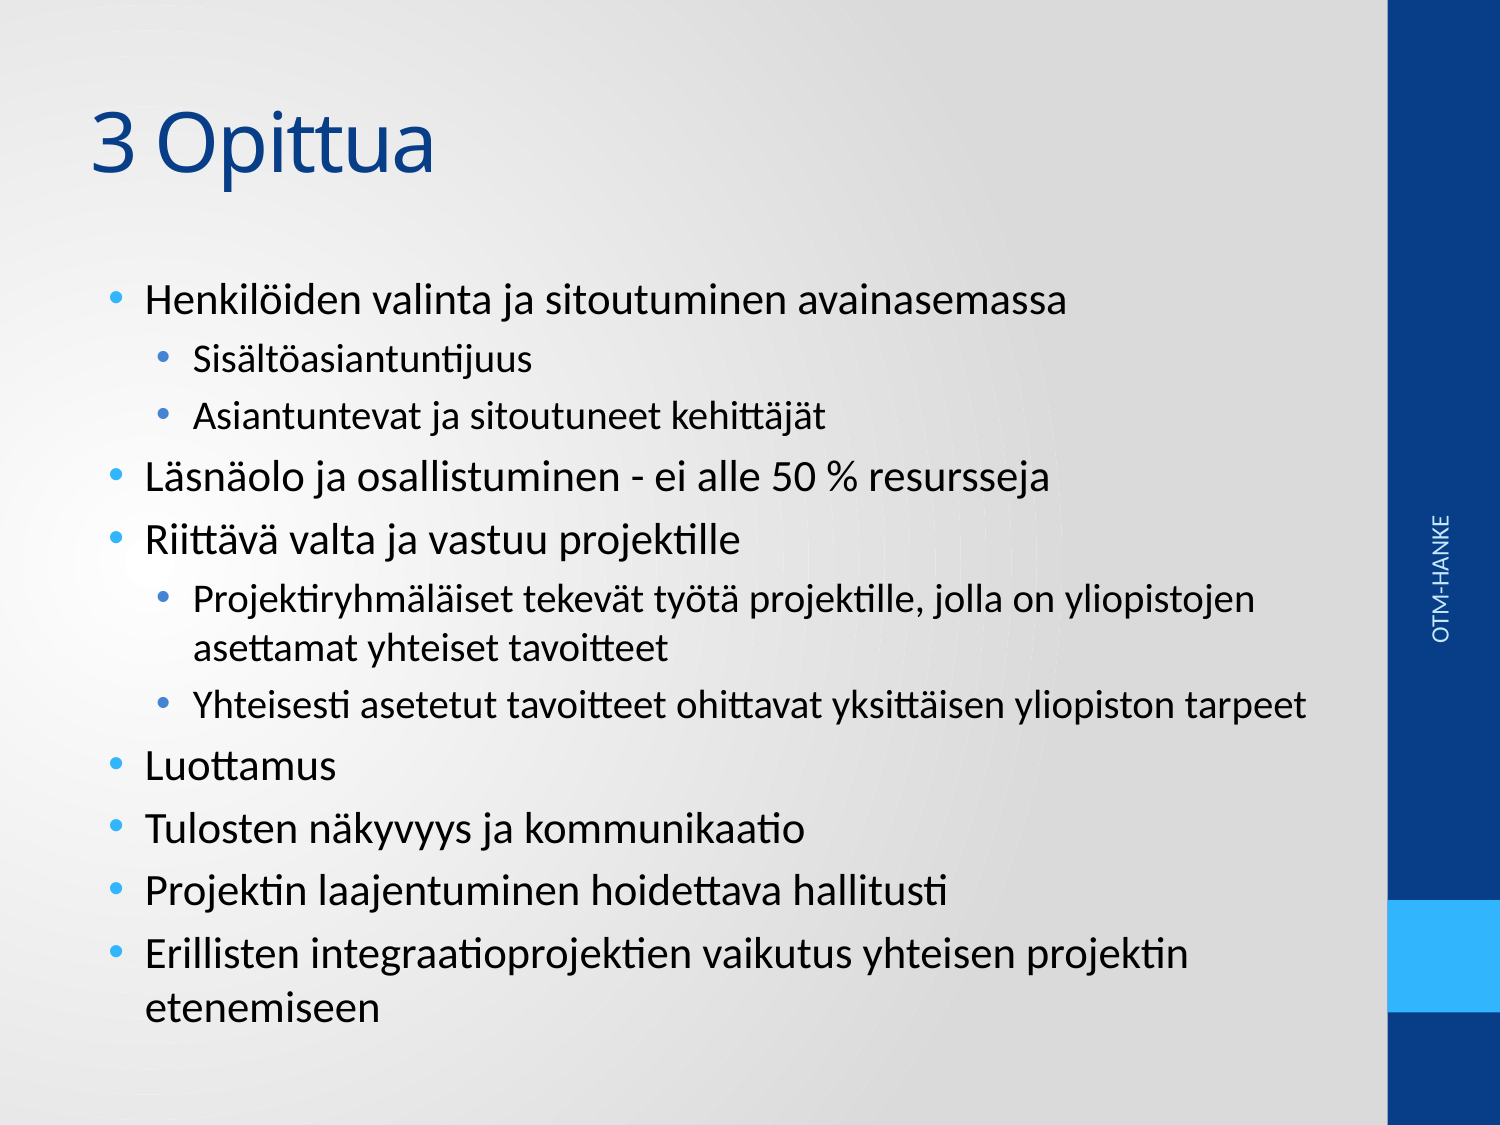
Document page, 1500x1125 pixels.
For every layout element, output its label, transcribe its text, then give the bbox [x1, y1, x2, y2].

footer OTM-HANKE [1408, 500, 1469, 889]
title 3 Opittua [75, 45, 1325, 233]
list Henkilöiden valinta ja sitoutuminen avainasemassa Sisältöasiantuntijuus Asiantuntevat ja sitoutuneet kehittäjät Läsnäolo ja osallistuminen - ei alle 50 % resursseja Riittävä valta ja vastuu projektille Projektiryhmäläiset tekevät työtä projektille, jolla on yliopistojen asettamat yhteiset tavoitteet Yhteisesti asetetut tavoitteet ohittavat yksittäisen yliopiston tarpeet Luottamus Tulosten näkyvyys ja kommunikaatio Projektin laajentuminen hoidettava hallitusti Erillisten integraatioprojektien vaikutus yhteisen projektin etenemiseen [75, 262, 1325, 1050]
